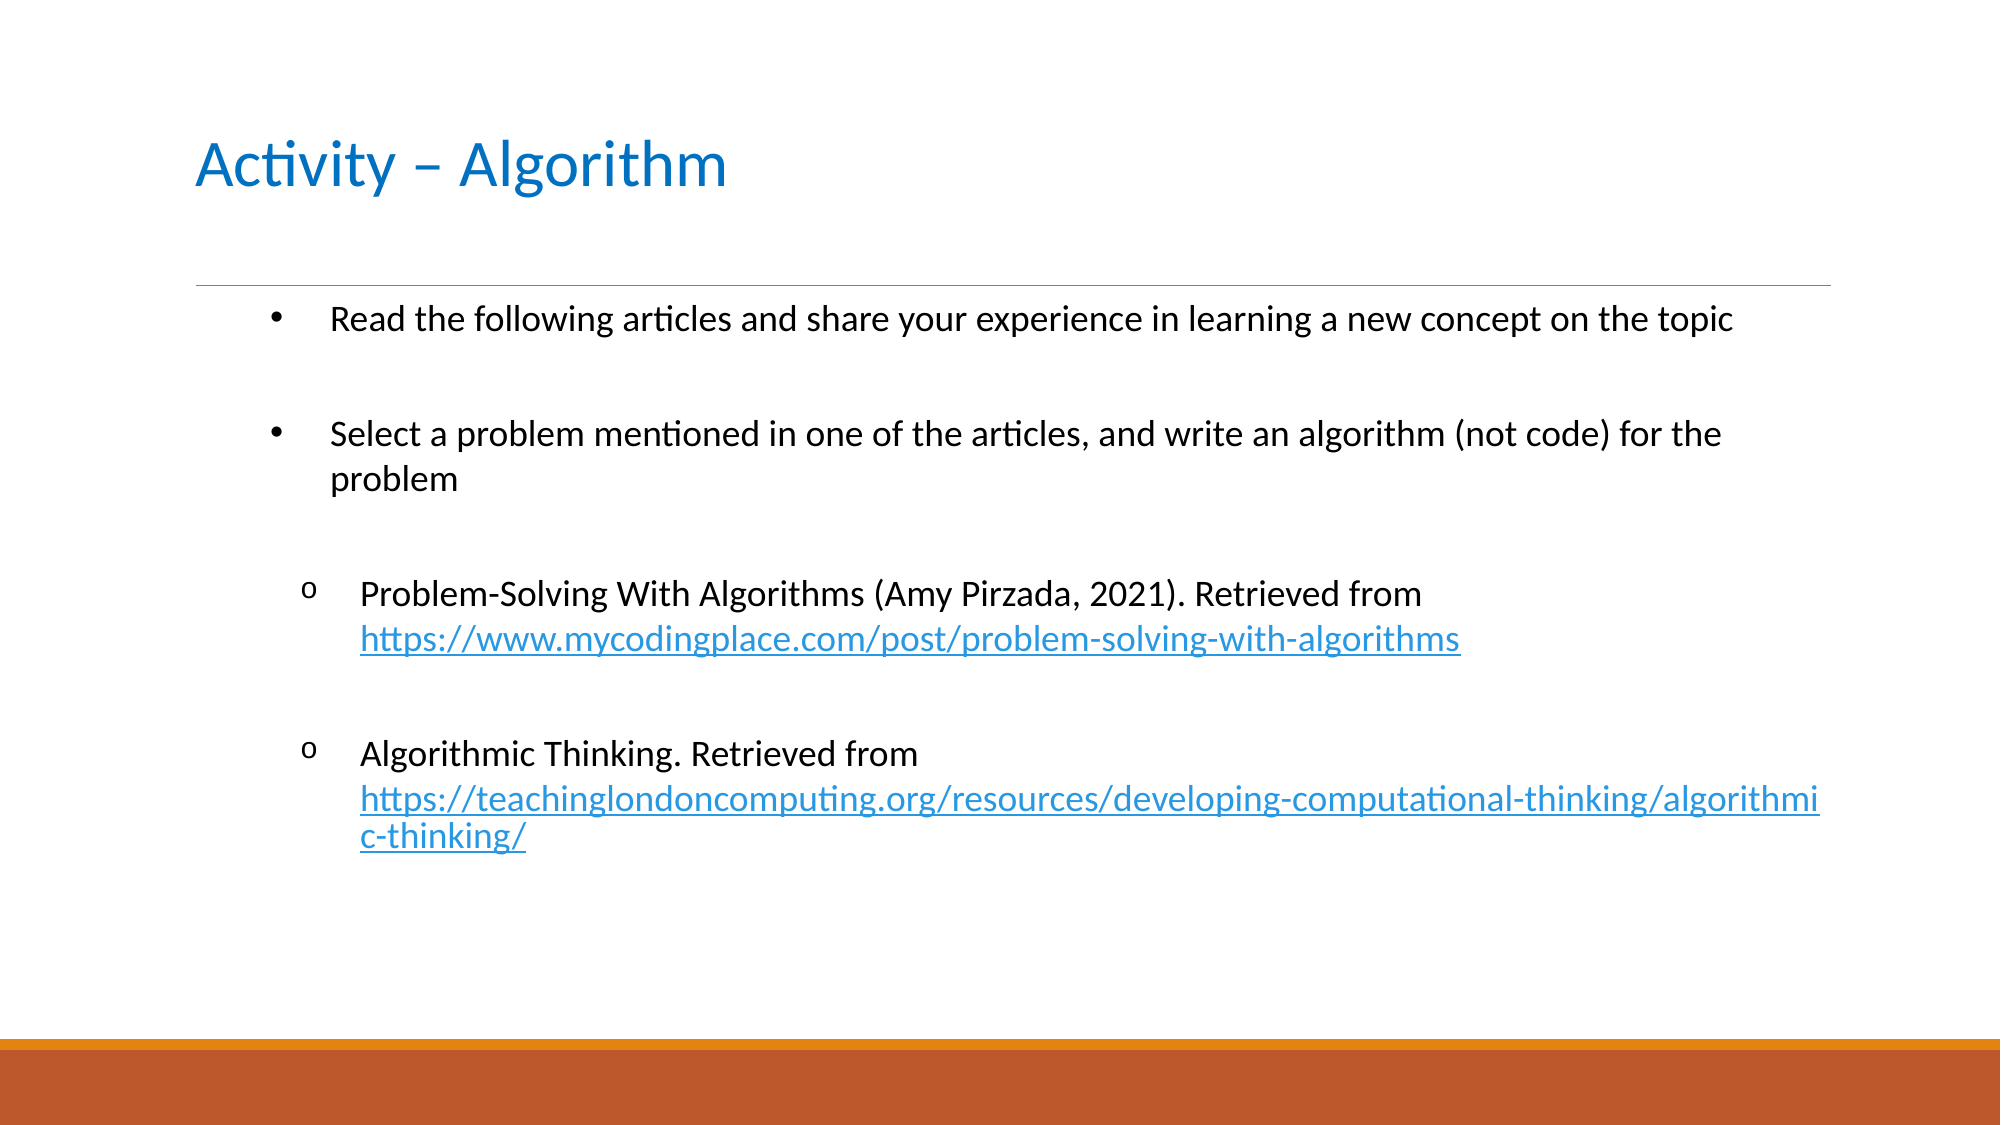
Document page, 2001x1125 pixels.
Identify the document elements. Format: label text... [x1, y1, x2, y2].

list Read the following articles and share your experience in learning a new concept on the topic Select a problem mentioned in one of the articles, and write an algorithm (not code) for the problem Problem-Solving With Algorithms (Amy Pirzada, 2021). Retrieved from https://www.mycodingplace.com/post/problem-solving-with-algorithms Algorithmic Thinking. Retrieved from https://teachinglondoncomputing.org/resources/developing-computational-thinking/algorithmic-thinking/ [180, 286, 1830, 1032]
title Activity – Algorithm [180, 47, 1830, 285]
